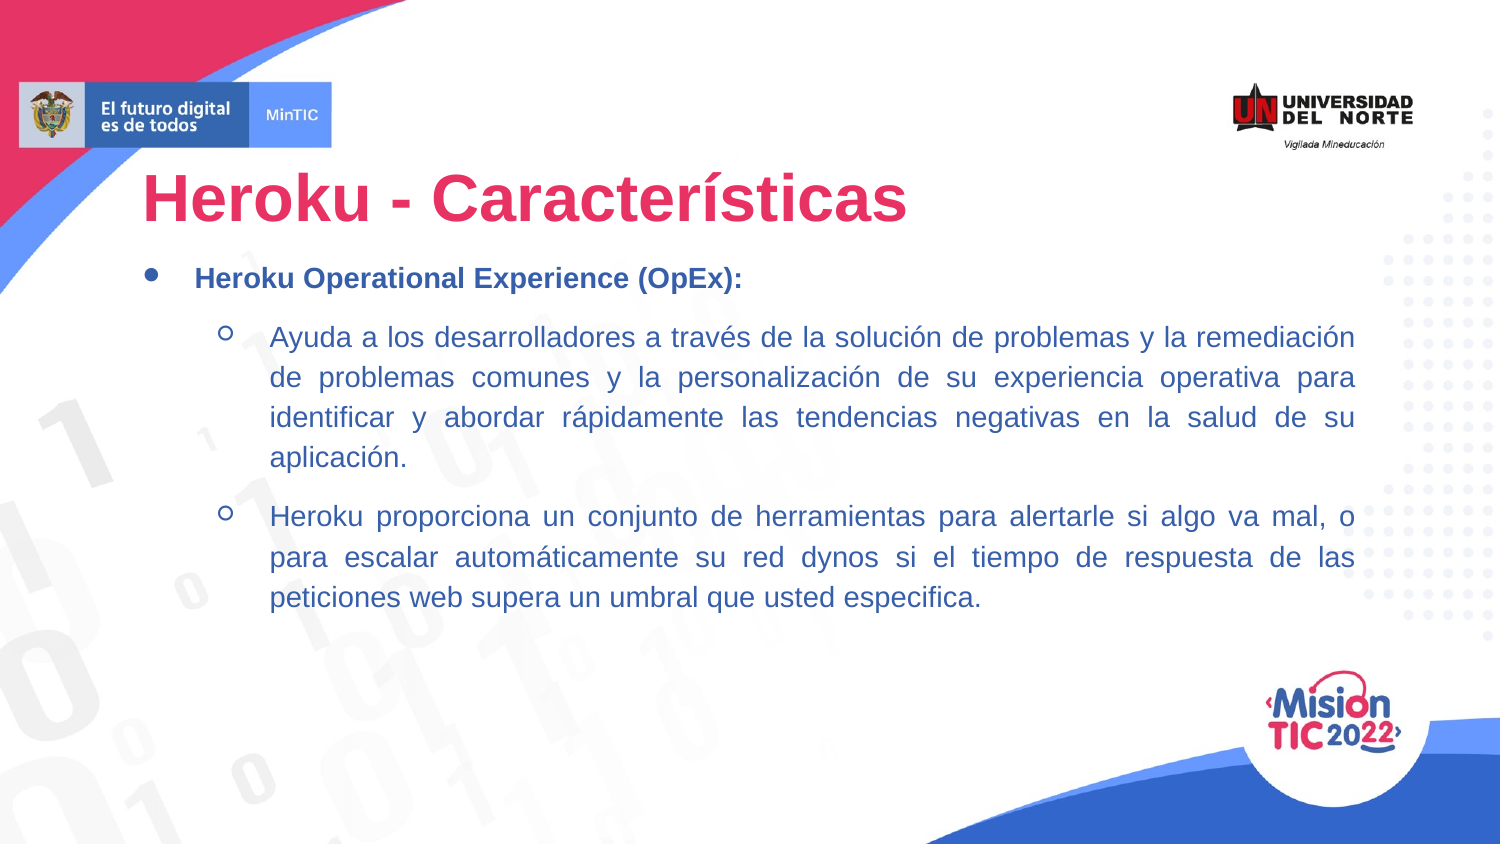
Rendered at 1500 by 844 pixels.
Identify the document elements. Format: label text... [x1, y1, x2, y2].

text_box Heroku Operational Experience (OpEx): Ayuda a los desarrolladores a través de la solución de problemas y la remediación de problemas comunes y la personalización de su experiencia operativa para identificar y abordar rápidamente las tendencias negativas en la salud de su aplicación. Heroku proporciona un conjunto de herramientas para alertarle si algo va mal, o para escalar automáticamente su red dynos si el tiempo de respuesta de las peticiones web supera un umbral que usted especifica. [119, 248, 1358, 619]
picture [0, 0, 1500, 844]
text_box Heroku - Características [131, 125, 1369, 241]
